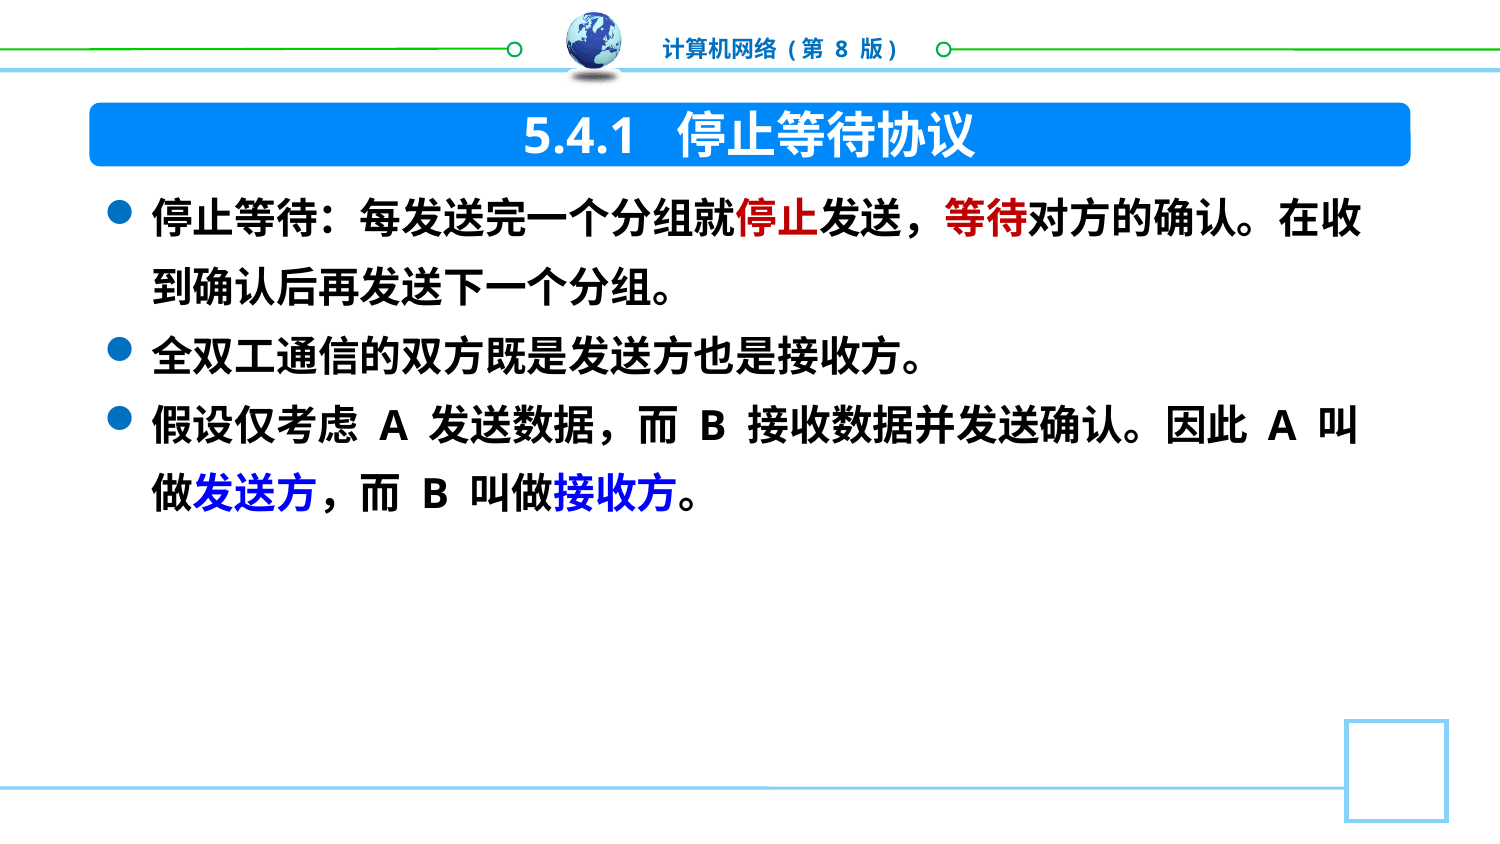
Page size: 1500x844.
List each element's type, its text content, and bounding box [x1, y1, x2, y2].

text_box 停止等待：每发送完一个分组就停止发送，等待对方的确认。在收到确认后再发送下一个分组。 全双工通信的双方既是发送方也是接收方。 假设仅考虑 A 发送数据，而 B 接收数据并发送确认。因此 A 叫做发送方，而 B 叫做接收方。 [89, 166, 1411, 525]
picture [564, 10, 623, 87]
text_box [89, 102, 509, 166]
text_box [991, 102, 1411, 166]
text_box 5.4.1 停止等待协议 [509, 95, 991, 166]
